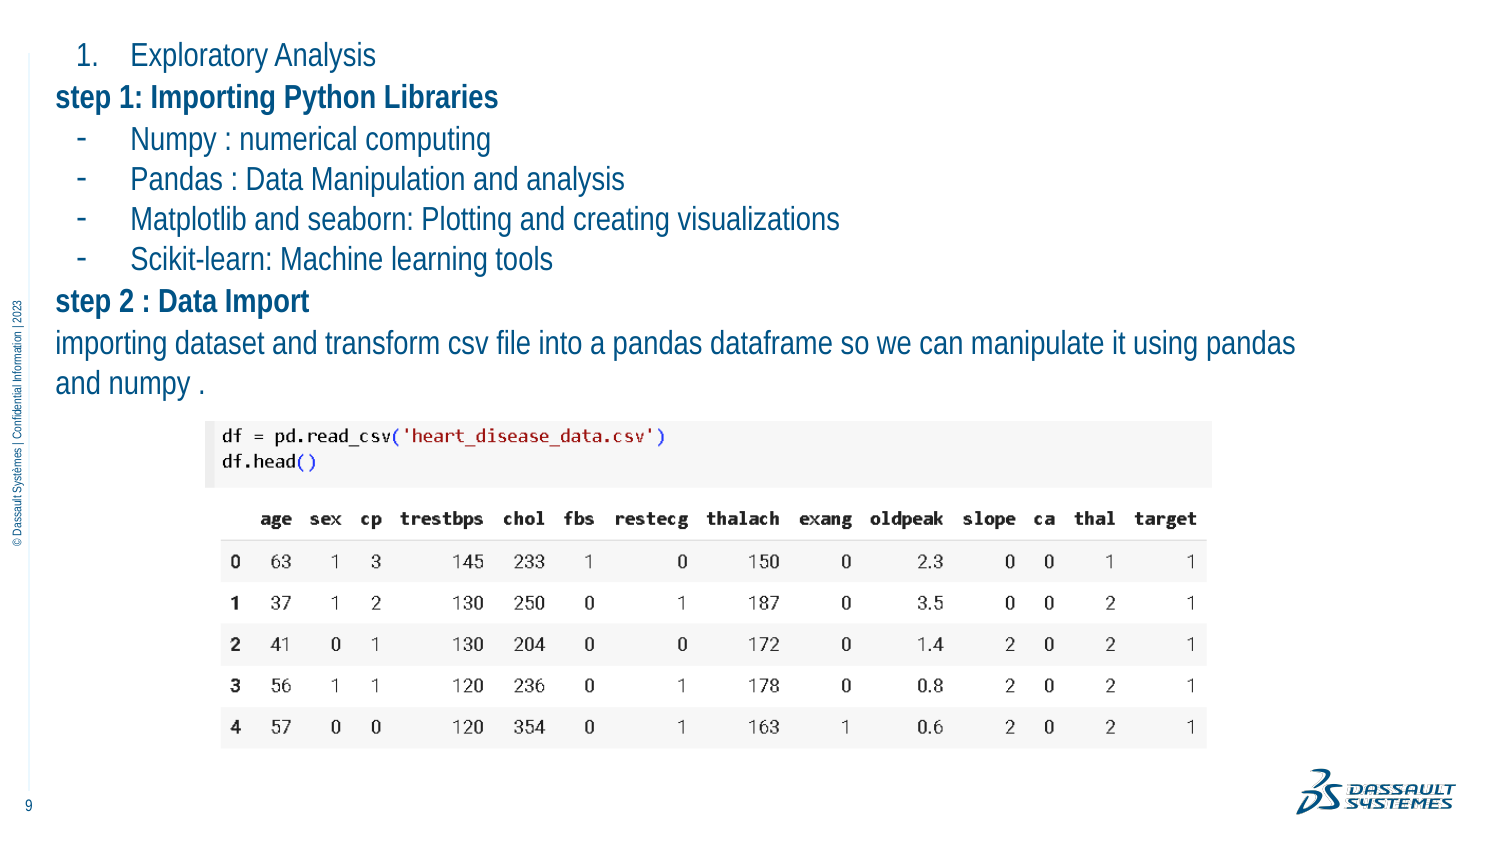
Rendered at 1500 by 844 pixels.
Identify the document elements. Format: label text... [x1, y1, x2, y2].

picture [1293, 765, 1459, 818]
list Exploratory Analysis step 1: Importing Python Libraries Numpy : numerical computing Pandas : Data Manipulation and analysis Matplotlib and seaborn: Plotting and creating visualizations Scikit-learn: Machine learning tools step 2 : Data Import importing dataset and transform csv file into a pandas dataframe so we can manipulate it using pandas and numpy . [55, 33, 1344, 598]
picture [205, 421, 1212, 757]
